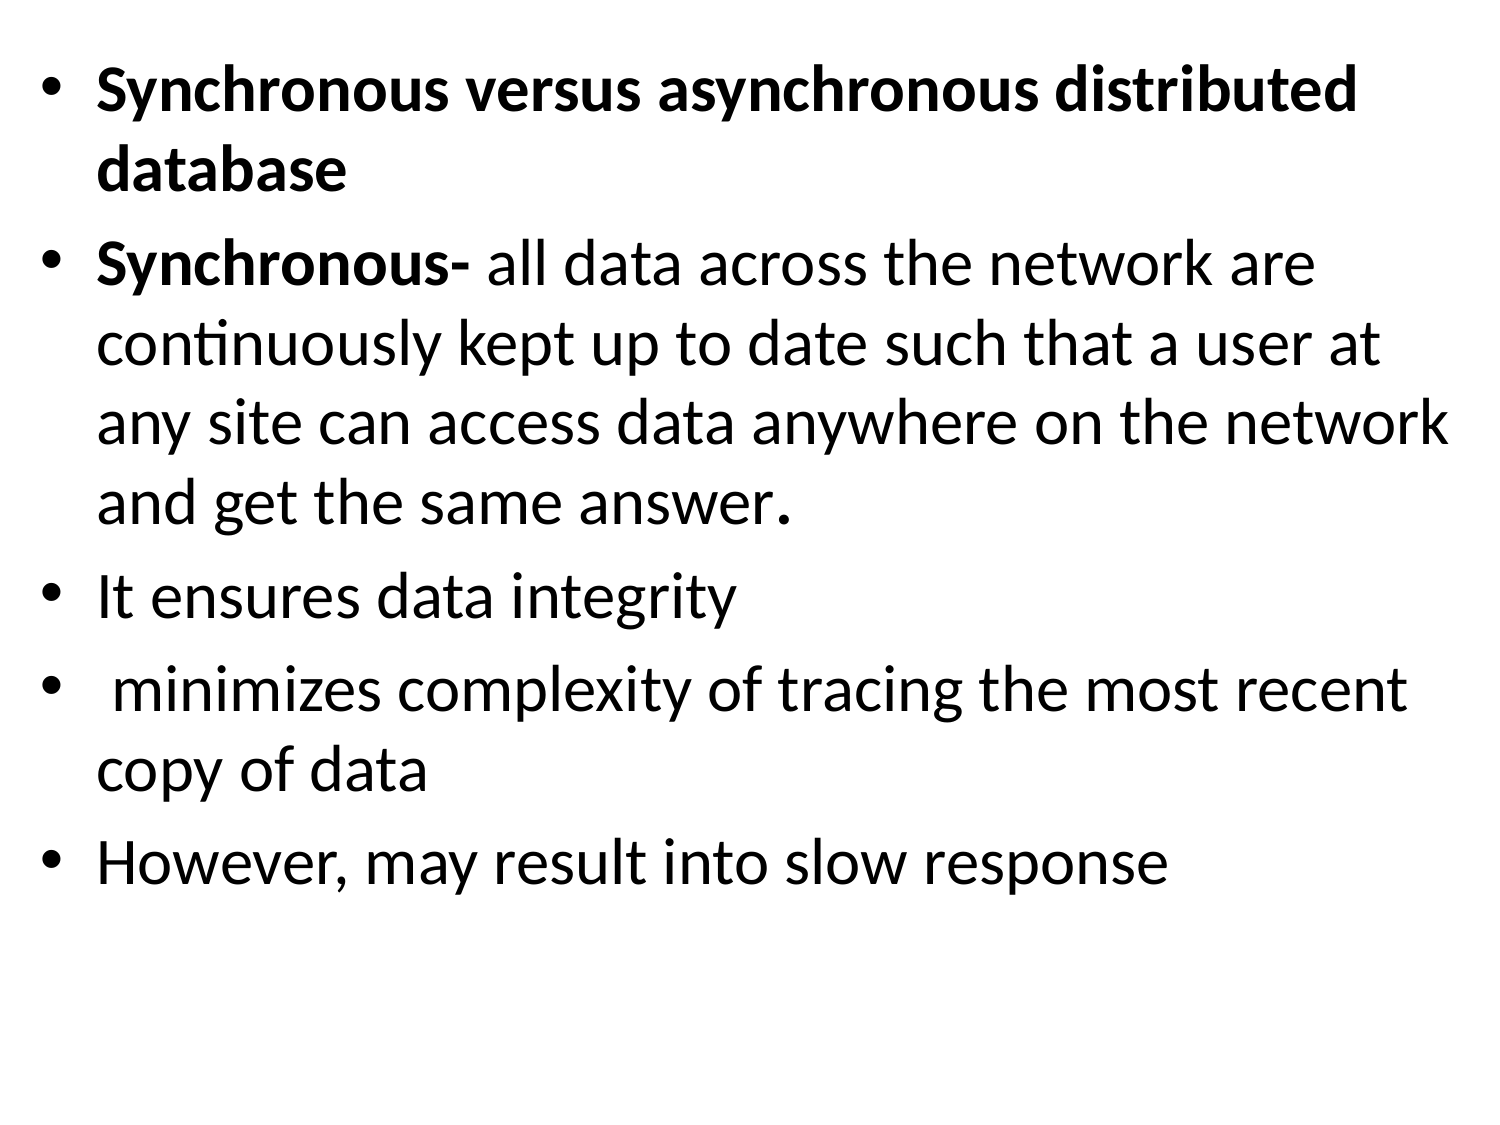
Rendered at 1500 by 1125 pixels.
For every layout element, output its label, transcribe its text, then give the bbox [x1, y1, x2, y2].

list Synchronous versus asynchronous distributed database Synchronous- all data across the network are continuously kept up to date such that a user at any site can access data anywhere on the network and get the same answer. It ensures data integrity minimizes complexity of tracing the most recent copy of data However, may result into slow response [24, 37, 1475, 1088]
